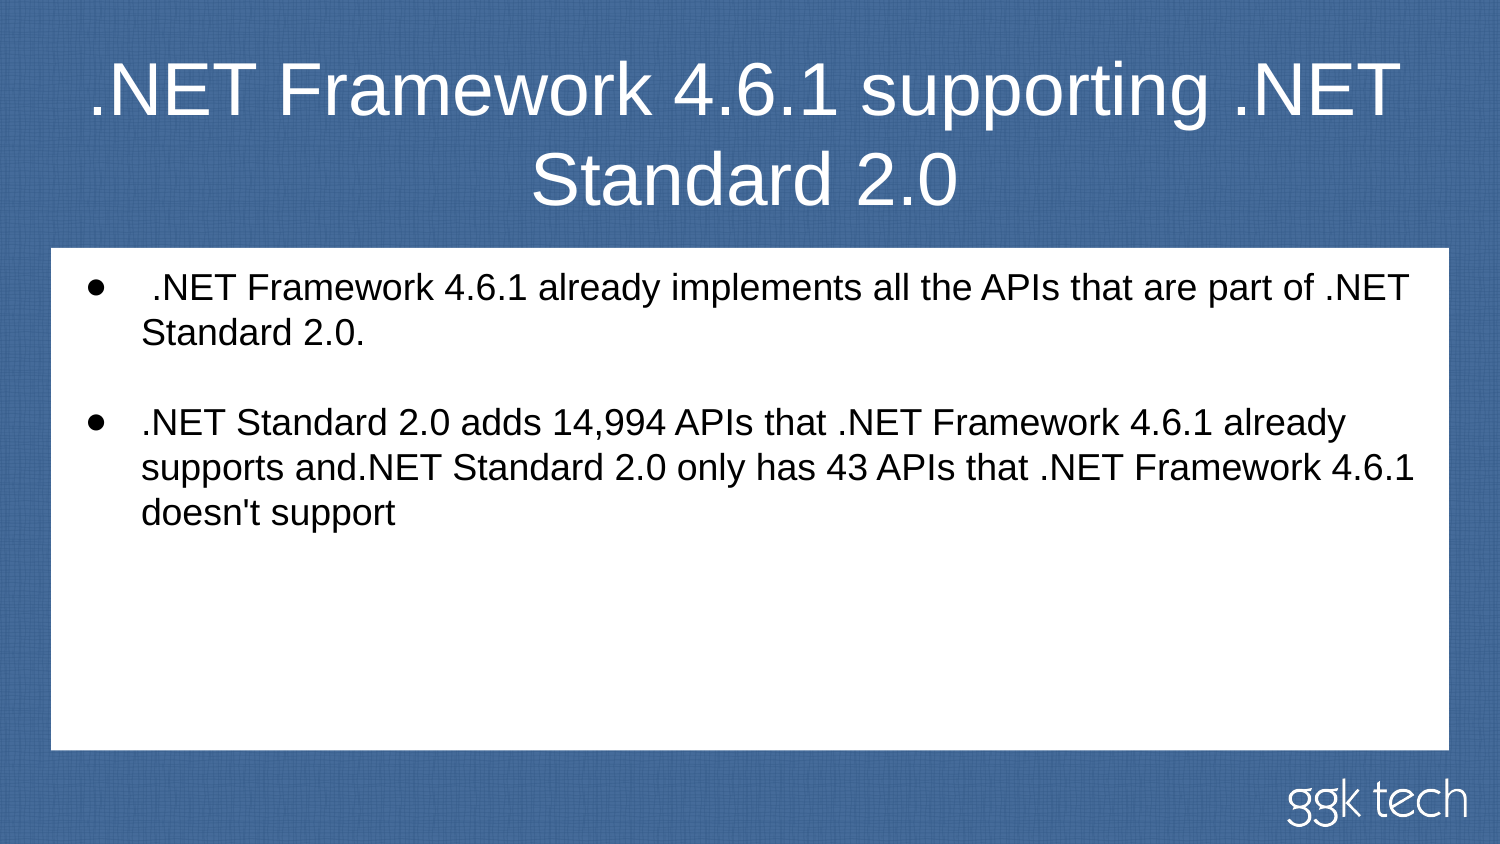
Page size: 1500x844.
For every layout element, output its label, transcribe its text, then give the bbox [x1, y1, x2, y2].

subtitle .NET Framework 4.6.1 already implements all the APIs that are part of .NET Standard 2.0. .NET Standard 2.0 adds 14,994 APIs that .NET Framework 4.6.1 already supports and.NET Standard 2.0 only has 43 APIs that .NET Framework 4.6.1 doesn't support [51, 247, 1449, 751]
title .NET Framework 4.6.1 supporting .NET Standard 2.0 [51, 37, 1439, 236]
picture [0, 0, 1500, 844]
